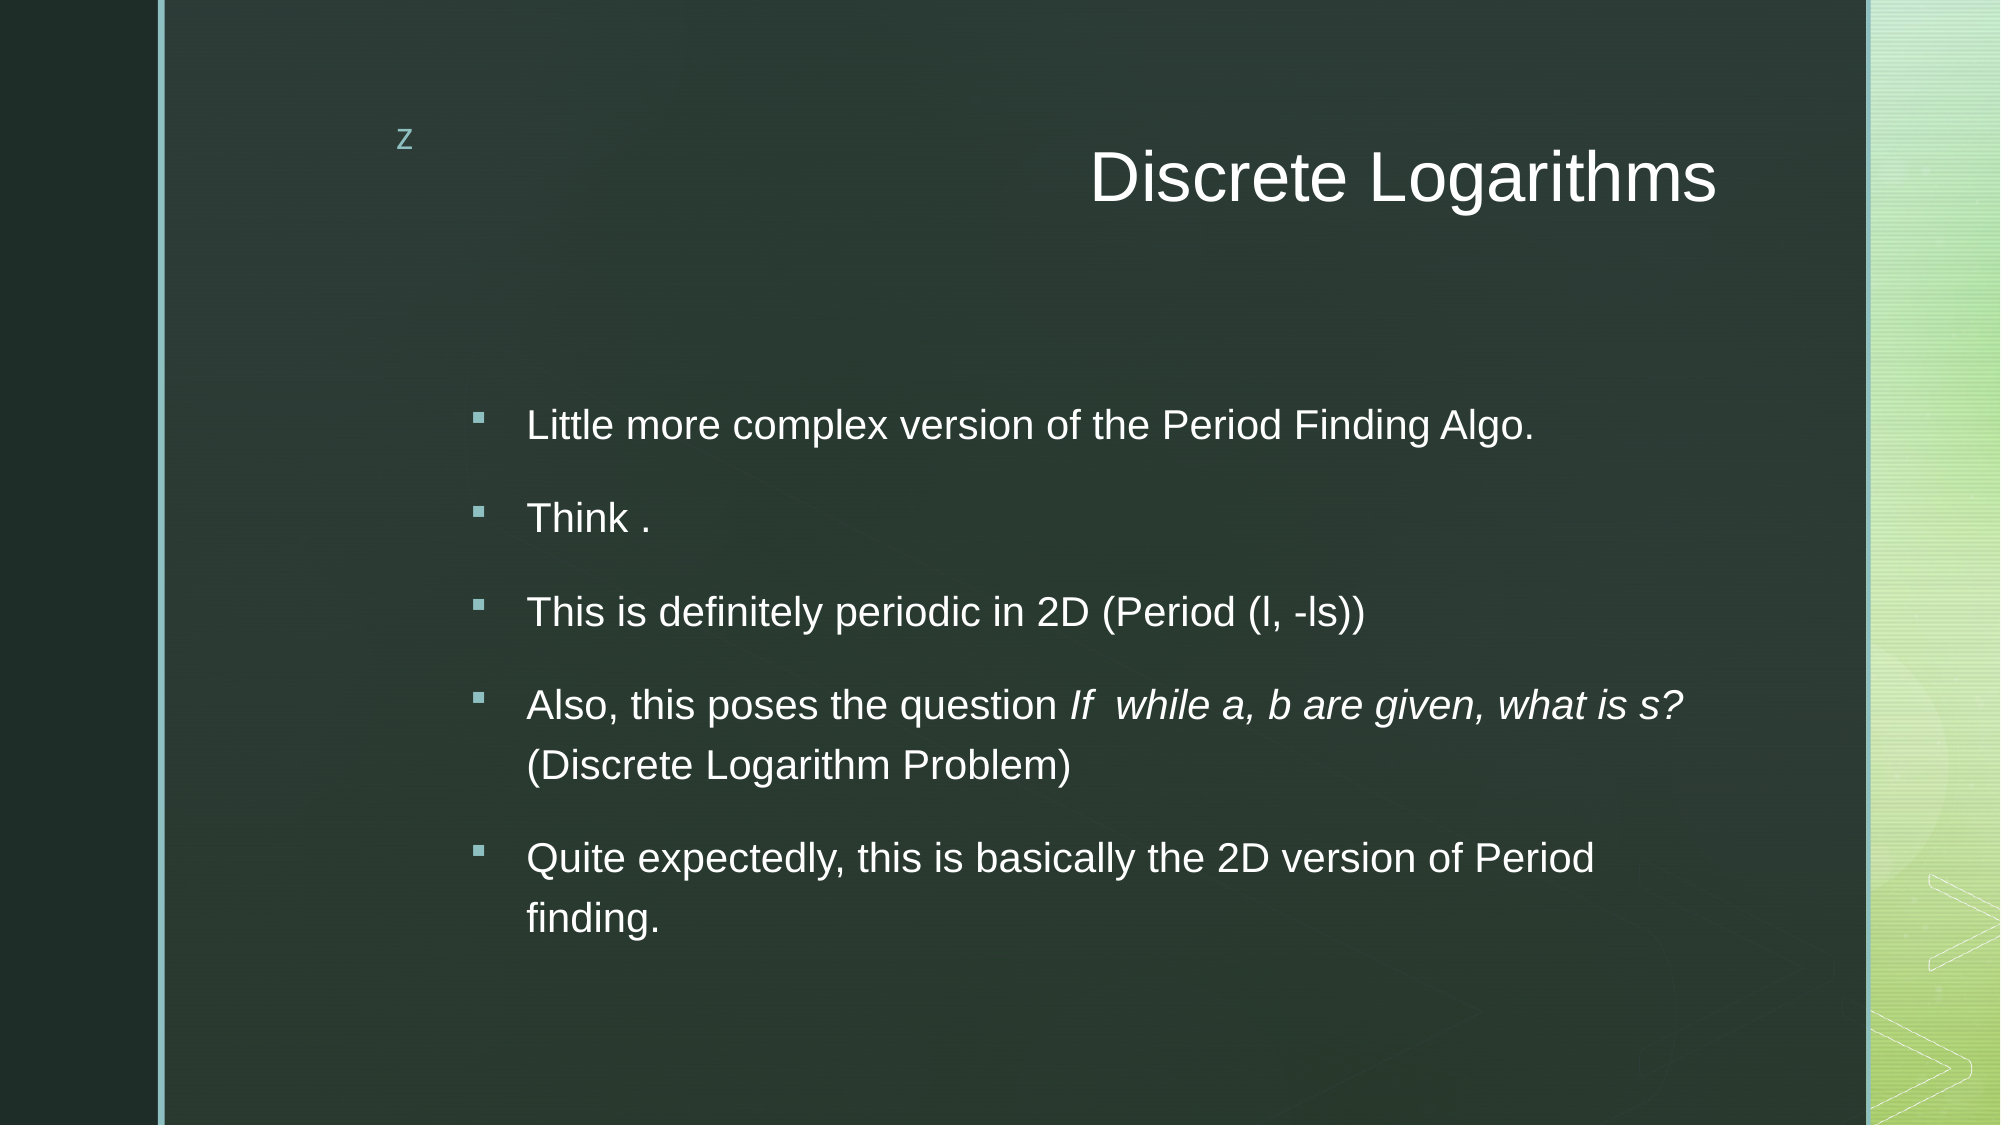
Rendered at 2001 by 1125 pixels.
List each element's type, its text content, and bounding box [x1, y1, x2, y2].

picture [1871, 0, 2001, 1125]
title Discrete Logarithms [428, 132, 1734, 310]
